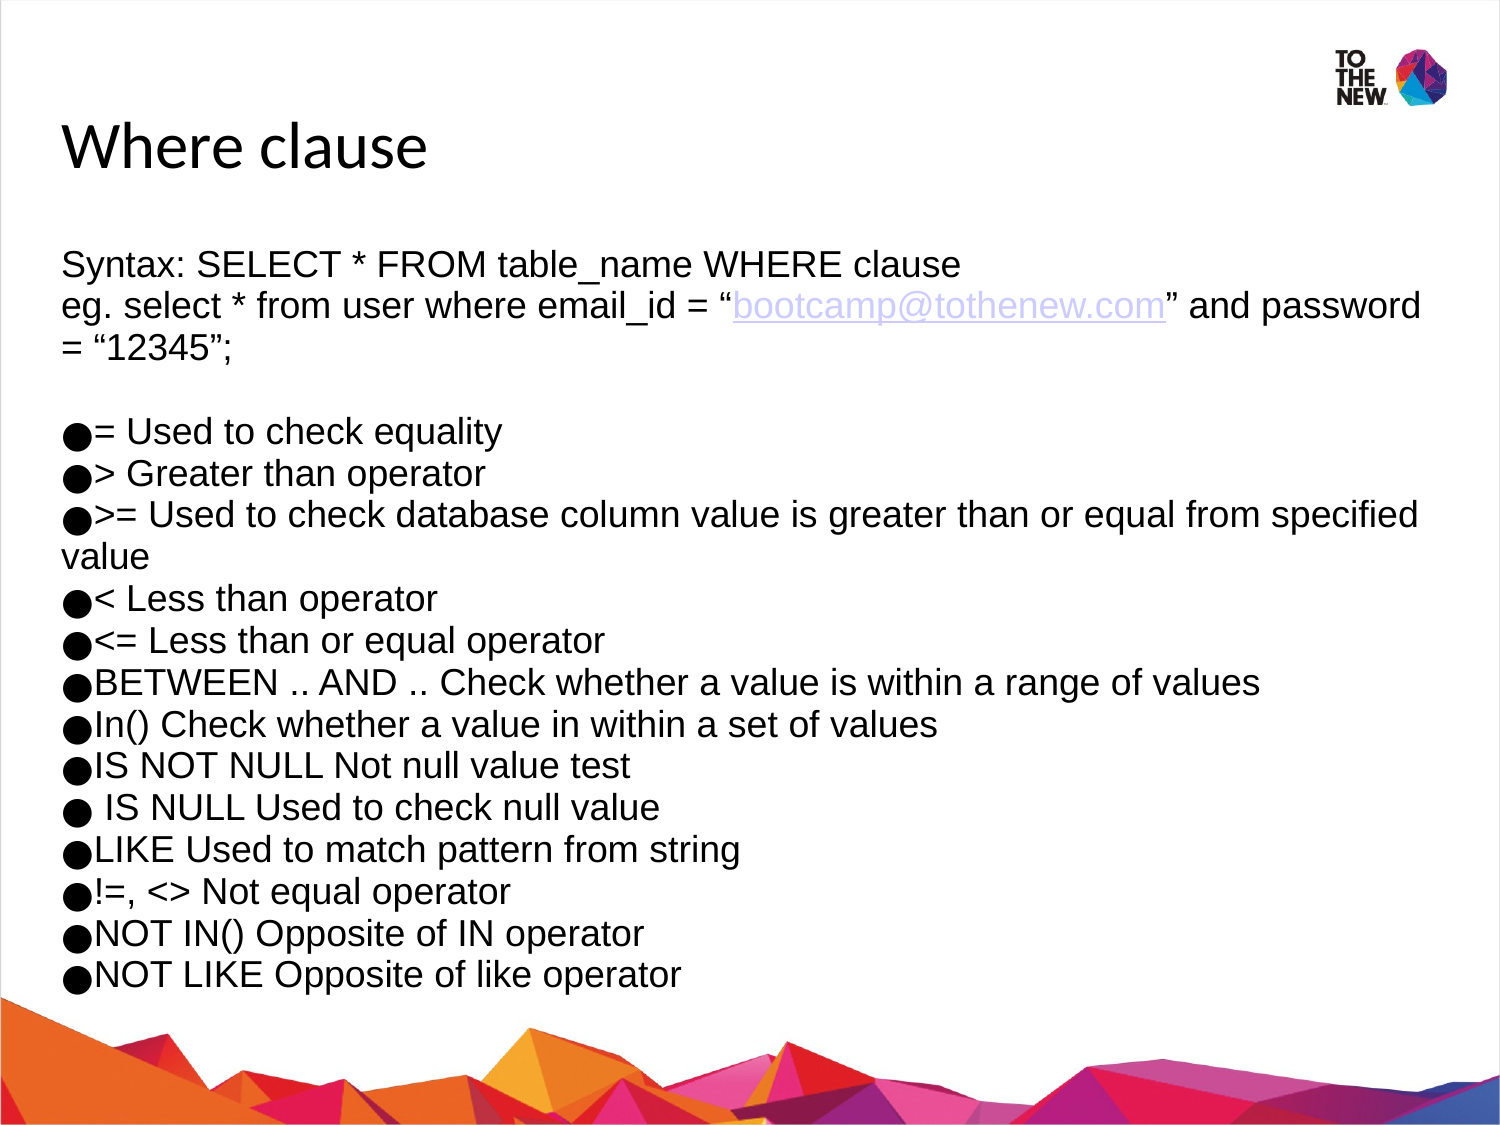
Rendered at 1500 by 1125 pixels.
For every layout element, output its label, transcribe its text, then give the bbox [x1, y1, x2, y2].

text_box Where clause [46, 88, 1451, 202]
text_box Syntax: SELECT * FROM table_name WHERE clause eg. select * from user where email_id = “bootcamp@tothenew.com” and password = “12345”; = Used to check equality > Greater than operator >= Used to check database column value is greater than or equal from specified value < Less than operator <= Less than or equal operator BETWEEN .. AND .. Check whether a value is within a range of values In() Check whether a value in within a set of values IS NOT NULL Not null value test IS NULL Used to check null value LIKE Used to match pattern from string !=, <> Not equal operator NOT IN() Opposite of IN operator NOT LIKE Opposite of like operator [46, 236, 1451, 969]
picture [0, 0, 1500, 1125]
